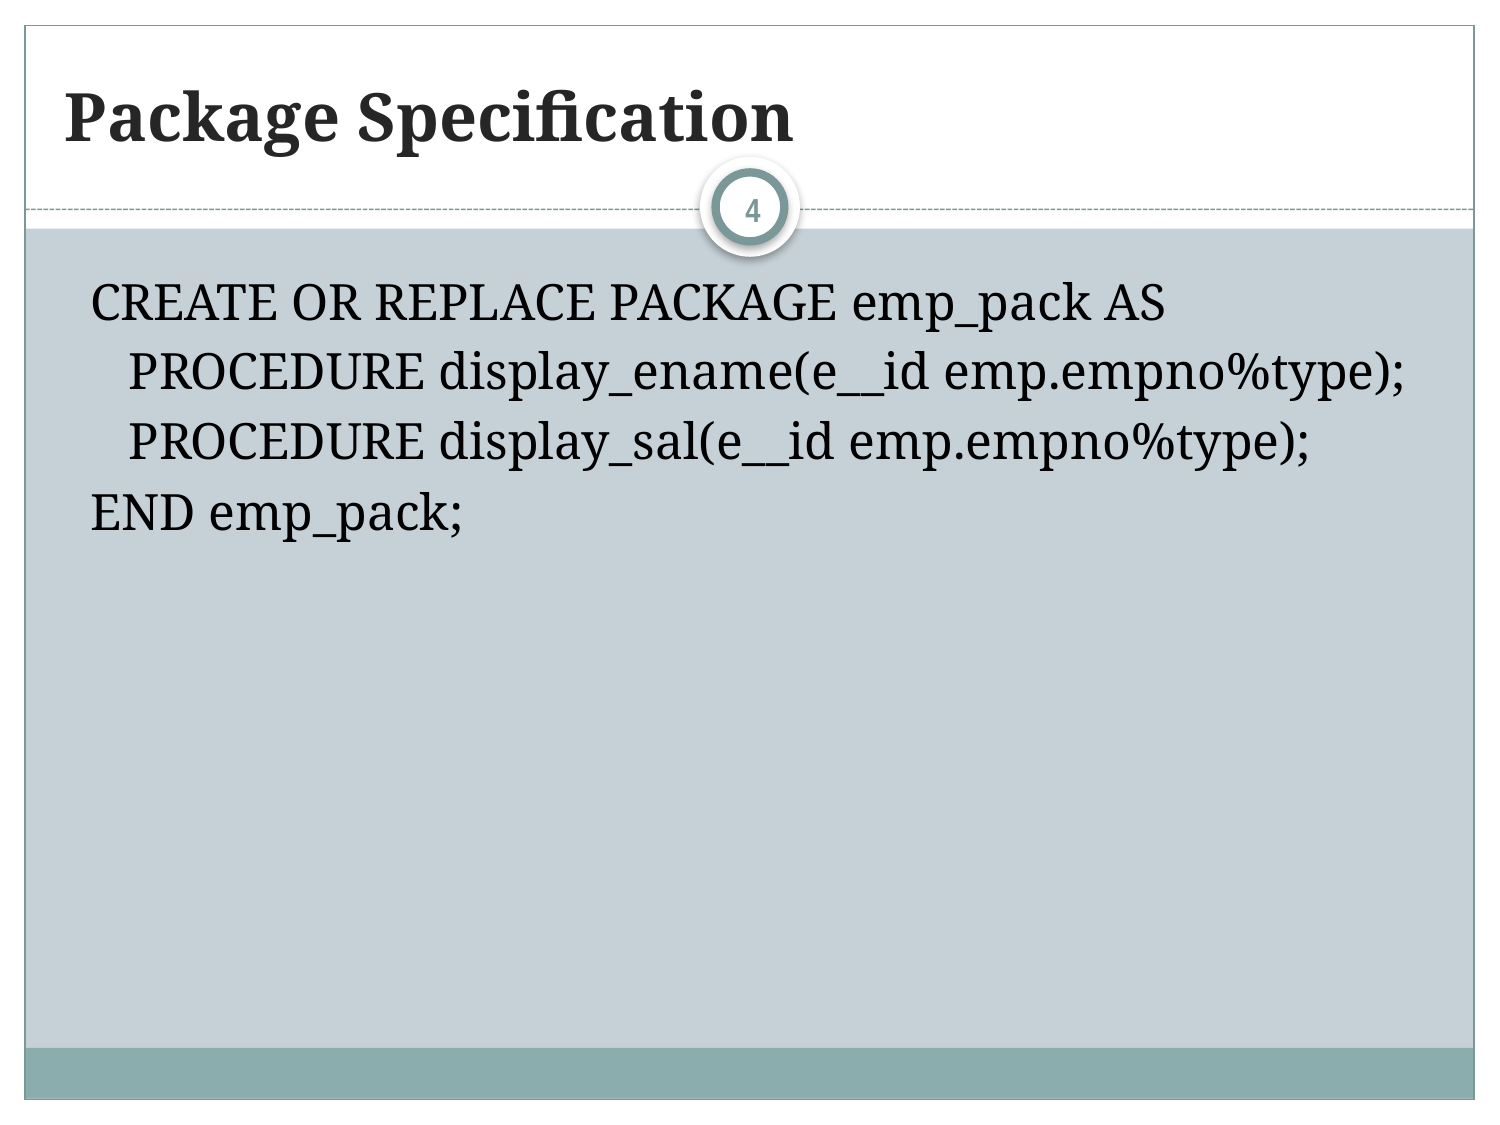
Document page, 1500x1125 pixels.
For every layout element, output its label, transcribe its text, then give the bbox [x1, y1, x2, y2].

list CREATE OR REPLACE PACKAGE emp_pack AS PROCEDURE display_ename(e__id emp.empno%type); PROCEDURE display_sal(e__id emp.empno%type); END emp_pack; [74, 262, 1426, 988]
title Package Specification [49, 37, 1450, 163]
slide_number 4 [715, 168, 791, 241]
